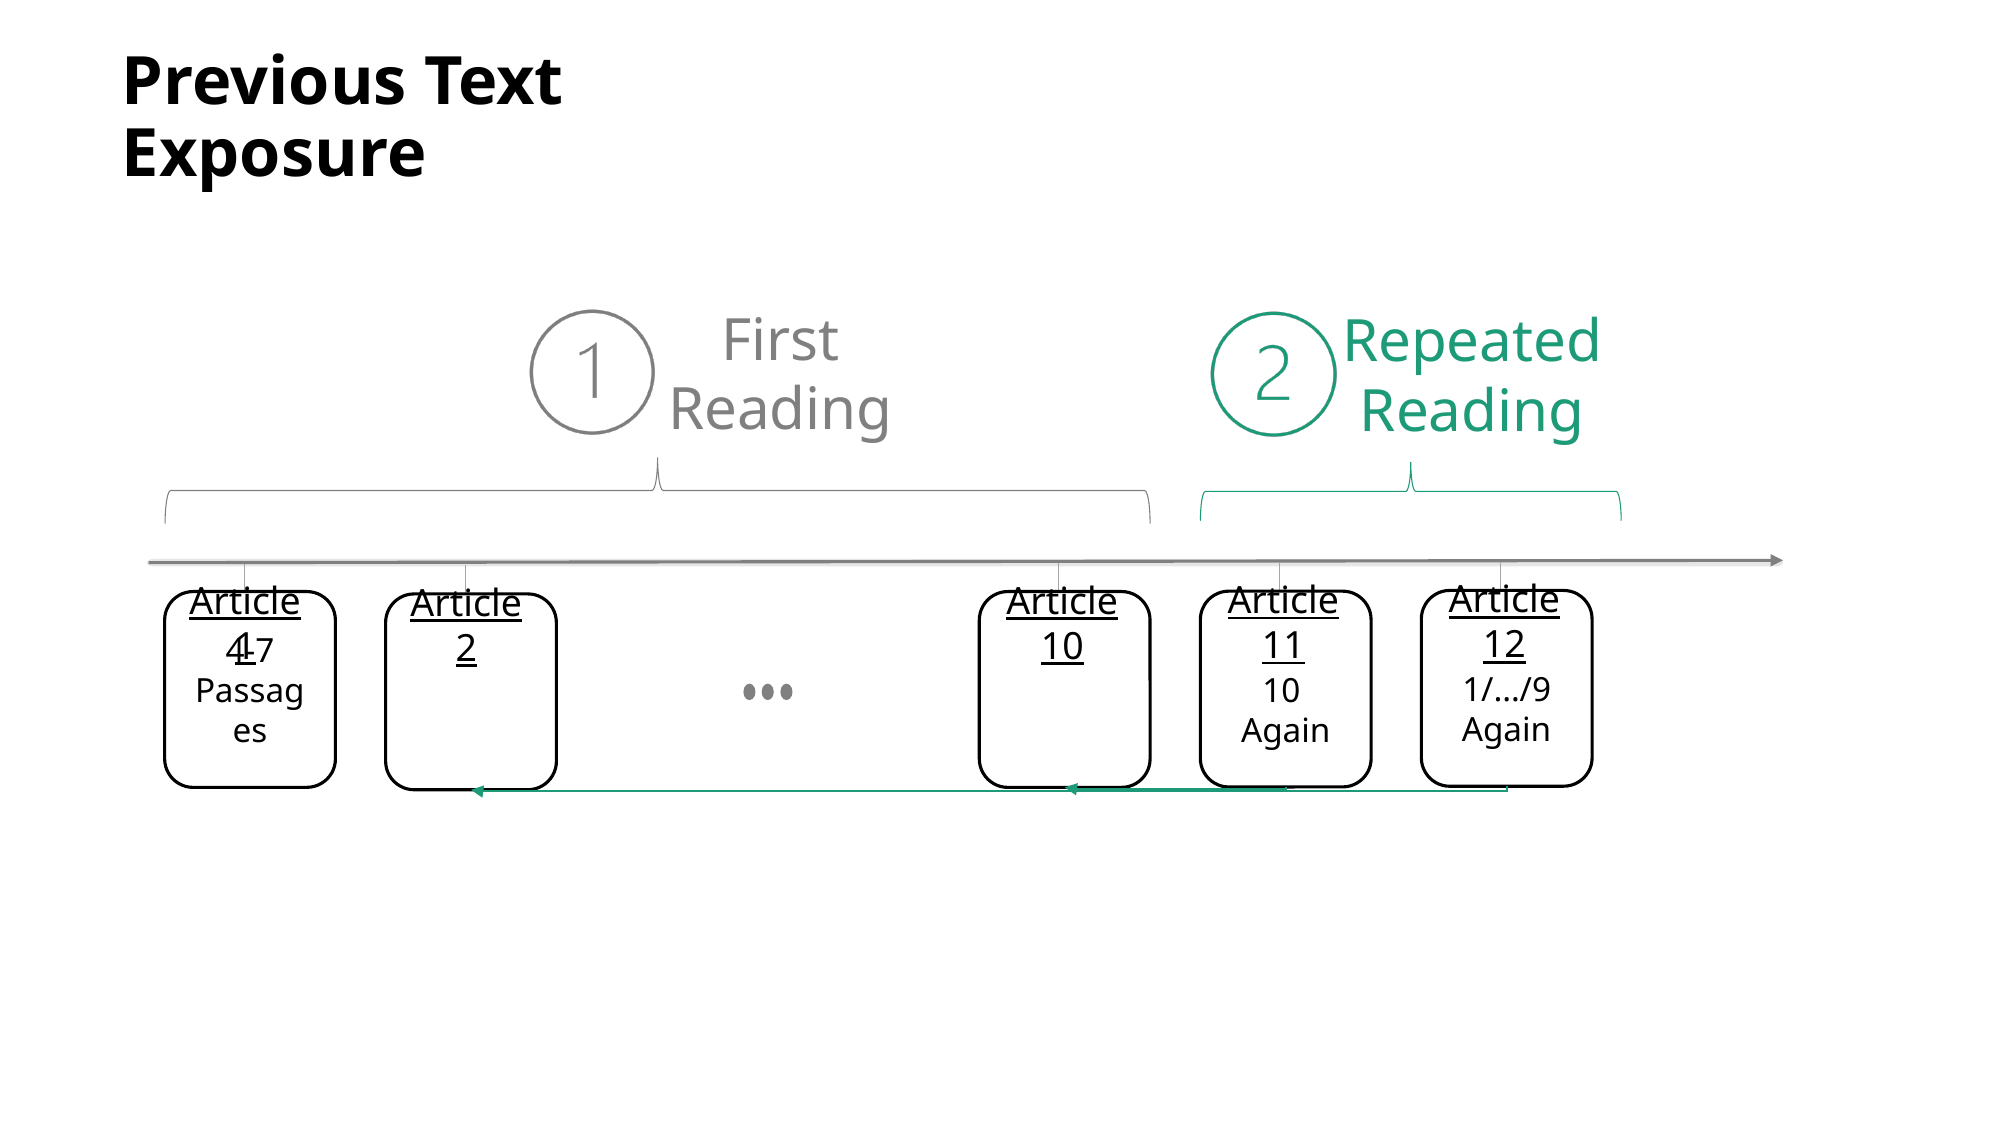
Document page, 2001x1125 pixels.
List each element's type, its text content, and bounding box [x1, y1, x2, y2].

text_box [987, 270, 991, 1125]
text_box 4-7 Passages [179, 590, 321, 594]
text_box [1772, 563, 1783, 567]
text_box 10 Again [1199, 617, 1373, 788]
text_box [164, 457, 987, 524]
text_box Article 10 [991, 594, 1151, 649]
text_box [1059, 563, 1279, 567]
text_box Article 12 [1416, 593, 1593, 648]
text_box [994, 590, 1136, 594]
text_box [991, 618, 1152, 789]
text_box Article 1 [159, 594, 332, 649]
picture [1194, 295, 1353, 453]
text_box 10 Again [1214, 590, 1358, 594]
text_box [991, 563, 1058, 567]
text_box 1/…/9 Again [1435, 589, 1578, 593]
text_box [978, 649, 987, 780]
text_box Article 10 [974, 594, 987, 649]
text_box [384, 607, 558, 791]
text_box [991, 489, 1151, 524]
text_box [1199, 462, 1622, 521]
text_box Repeated Reading [1353, 295, 1633, 451]
text_box 4-7 Passages [163, 604, 337, 789]
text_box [743, 683, 793, 701]
text_box Article 2 [380, 596, 553, 651]
text_box [1501, 563, 1770, 567]
title Previous Text Exposure [106, 13, 814, 224]
text_box Article 11 [1195, 594, 1372, 649]
text_box 1/…/9 Again [1420, 617, 1594, 788]
picture [513, 293, 671, 451]
text_box First Reading [671, 294, 933, 449]
text_box [1280, 563, 1500, 567]
text_box [401, 592, 541, 596]
